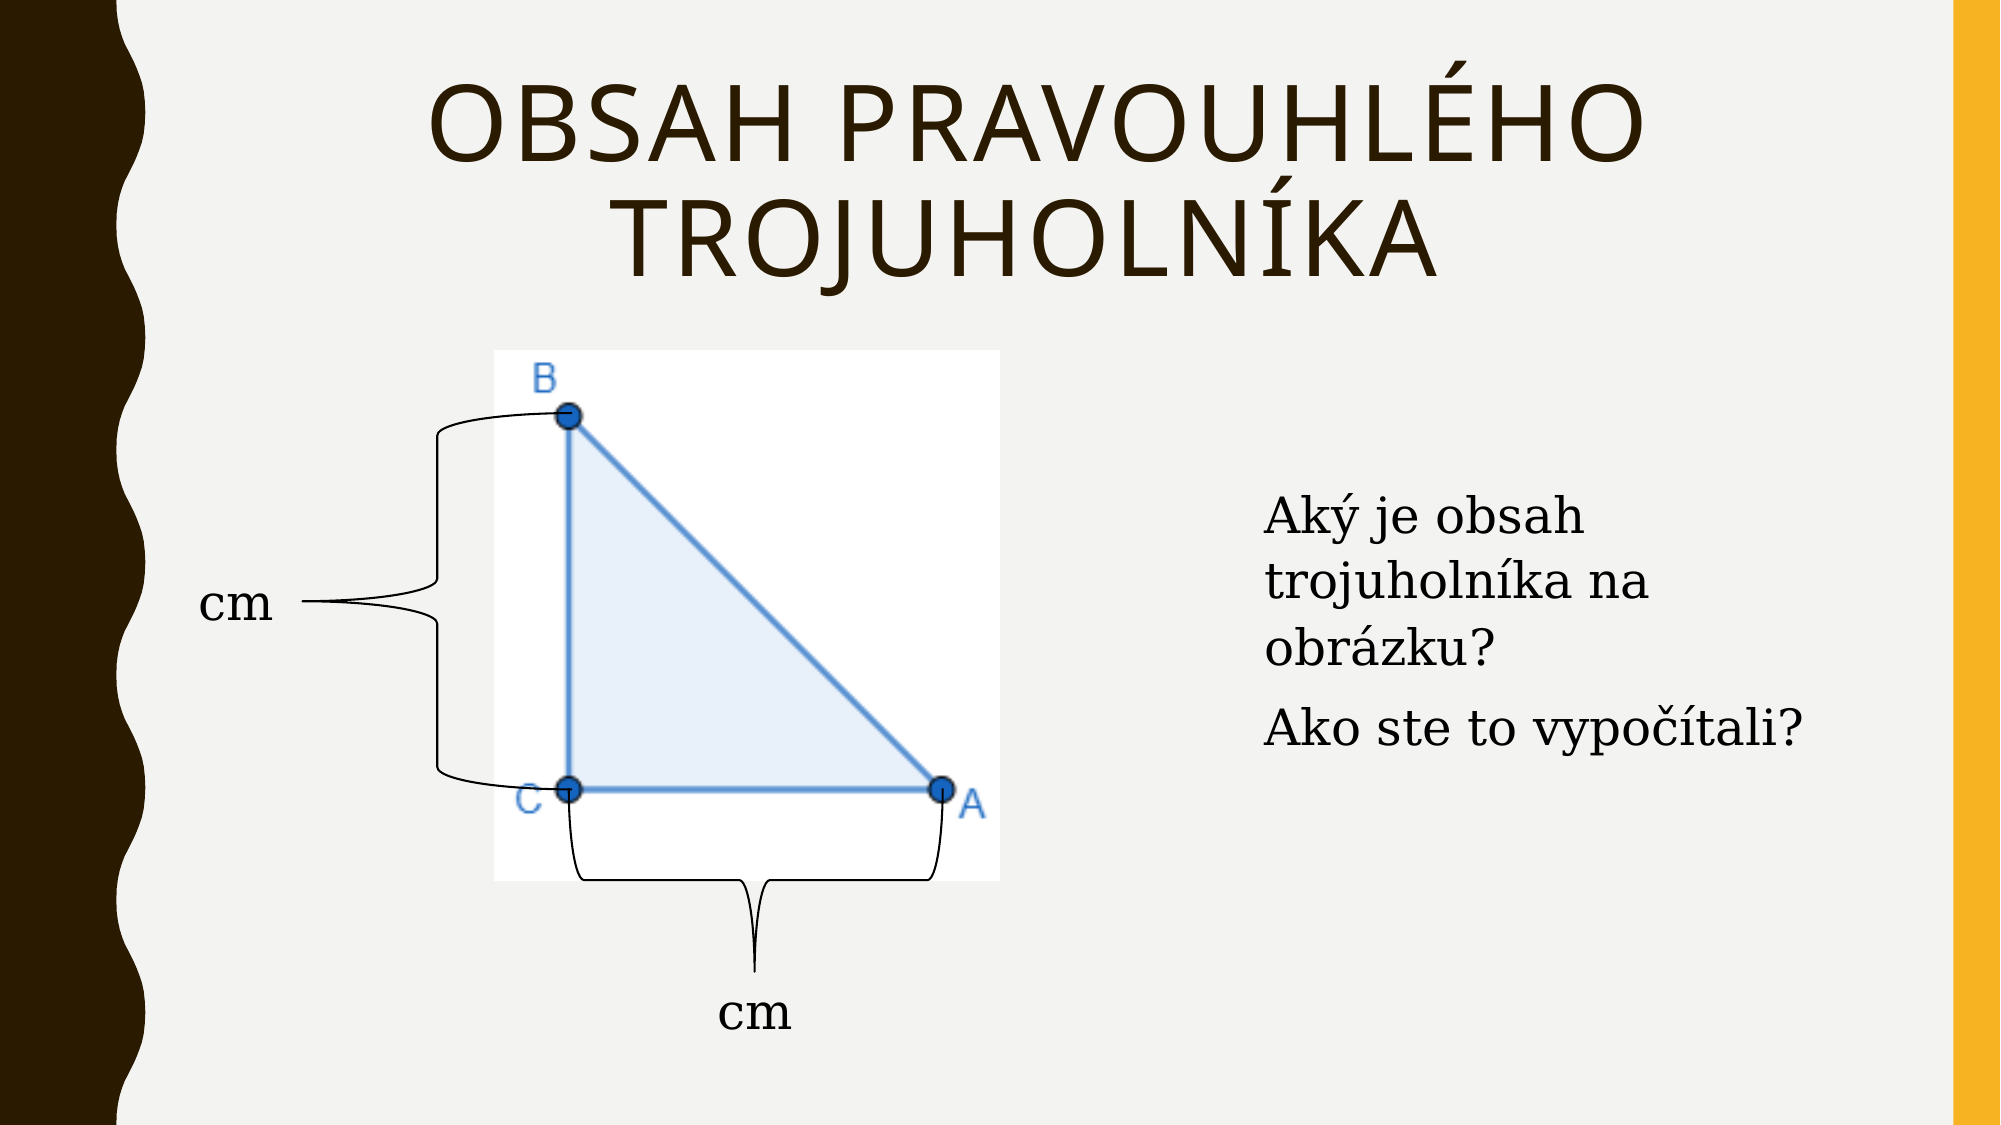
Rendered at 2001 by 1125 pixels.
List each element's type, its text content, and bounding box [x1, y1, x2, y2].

title OBSAH pravouhlého trojuholníka [205, 62, 1875, 308]
text_box [301, 416, 493, 786]
text_box [740, 881, 770, 973]
list Aký je obsah trojuholníka na obrázku? Ako ste to vypočítali? [1249, 469, 1846, 926]
picture [493, 350, 1001, 881]
